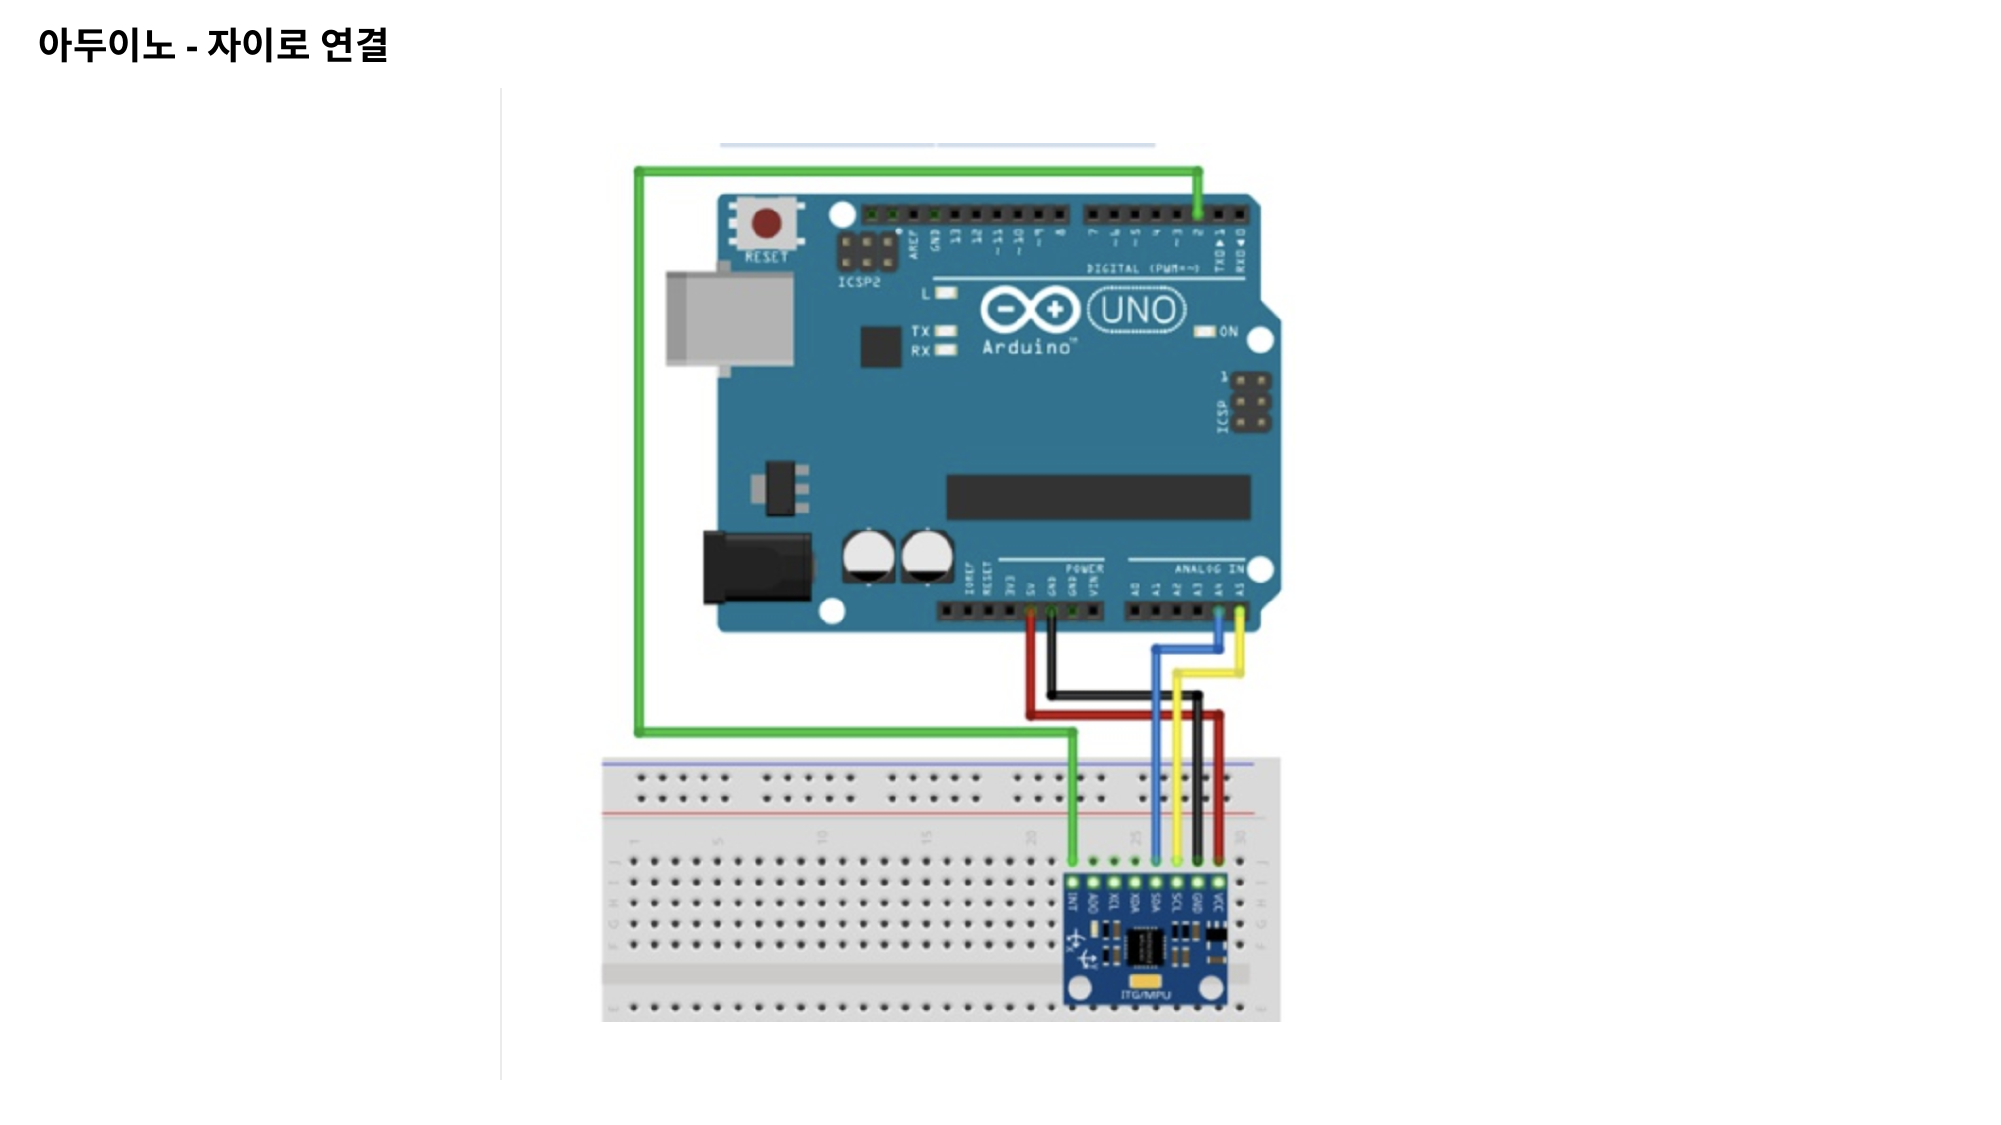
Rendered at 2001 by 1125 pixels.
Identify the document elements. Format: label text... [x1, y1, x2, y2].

picture [494, 88, 1506, 1080]
text_box 아두이노-자이로 연결 [24, 14, 405, 75]
